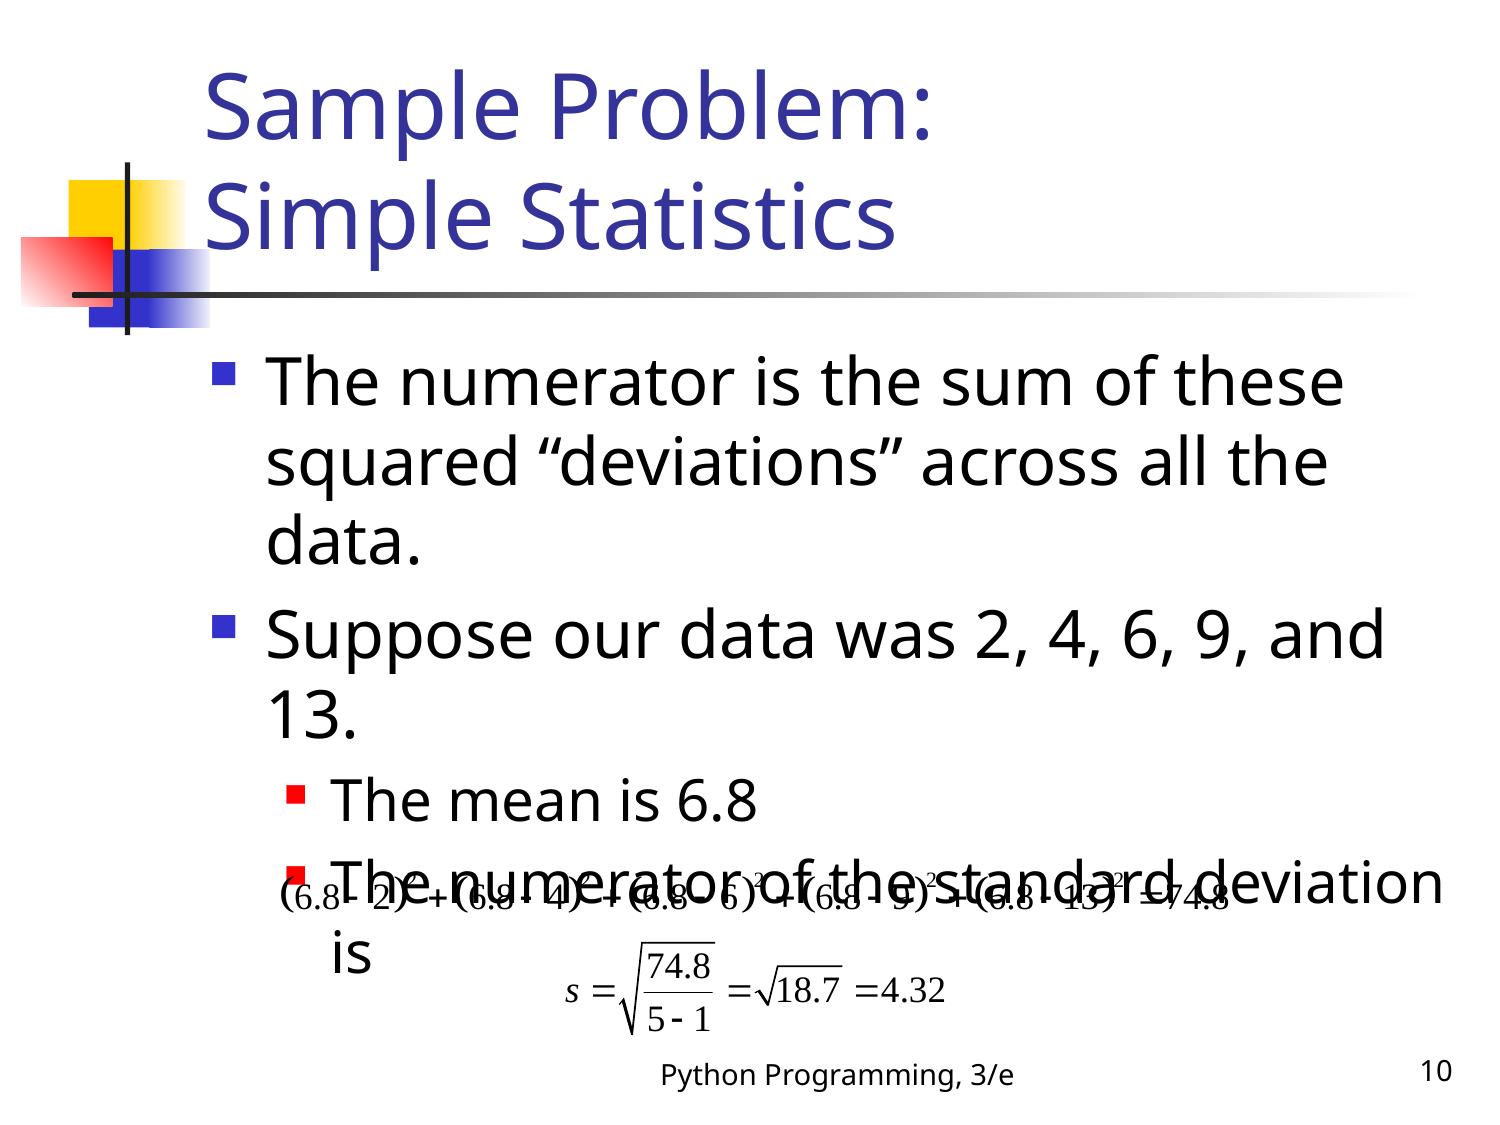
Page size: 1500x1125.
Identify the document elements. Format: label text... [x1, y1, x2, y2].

list The numerator is the sum of these squared “deviations” across all the data. Suppose our data was 2, 4, 6, 9, and 13. The mean is 6.8 The numerator of the standard deviation is [193, 331, 1469, 1006]
title Sample Problem: Simple Statistics [188, 35, 1468, 275]
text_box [274, 862, 1238, 1043]
slide_number 10 [1154, 1023, 1468, 1100]
footer Python Programming, 3/e [599, 1052, 1076, 1100]
